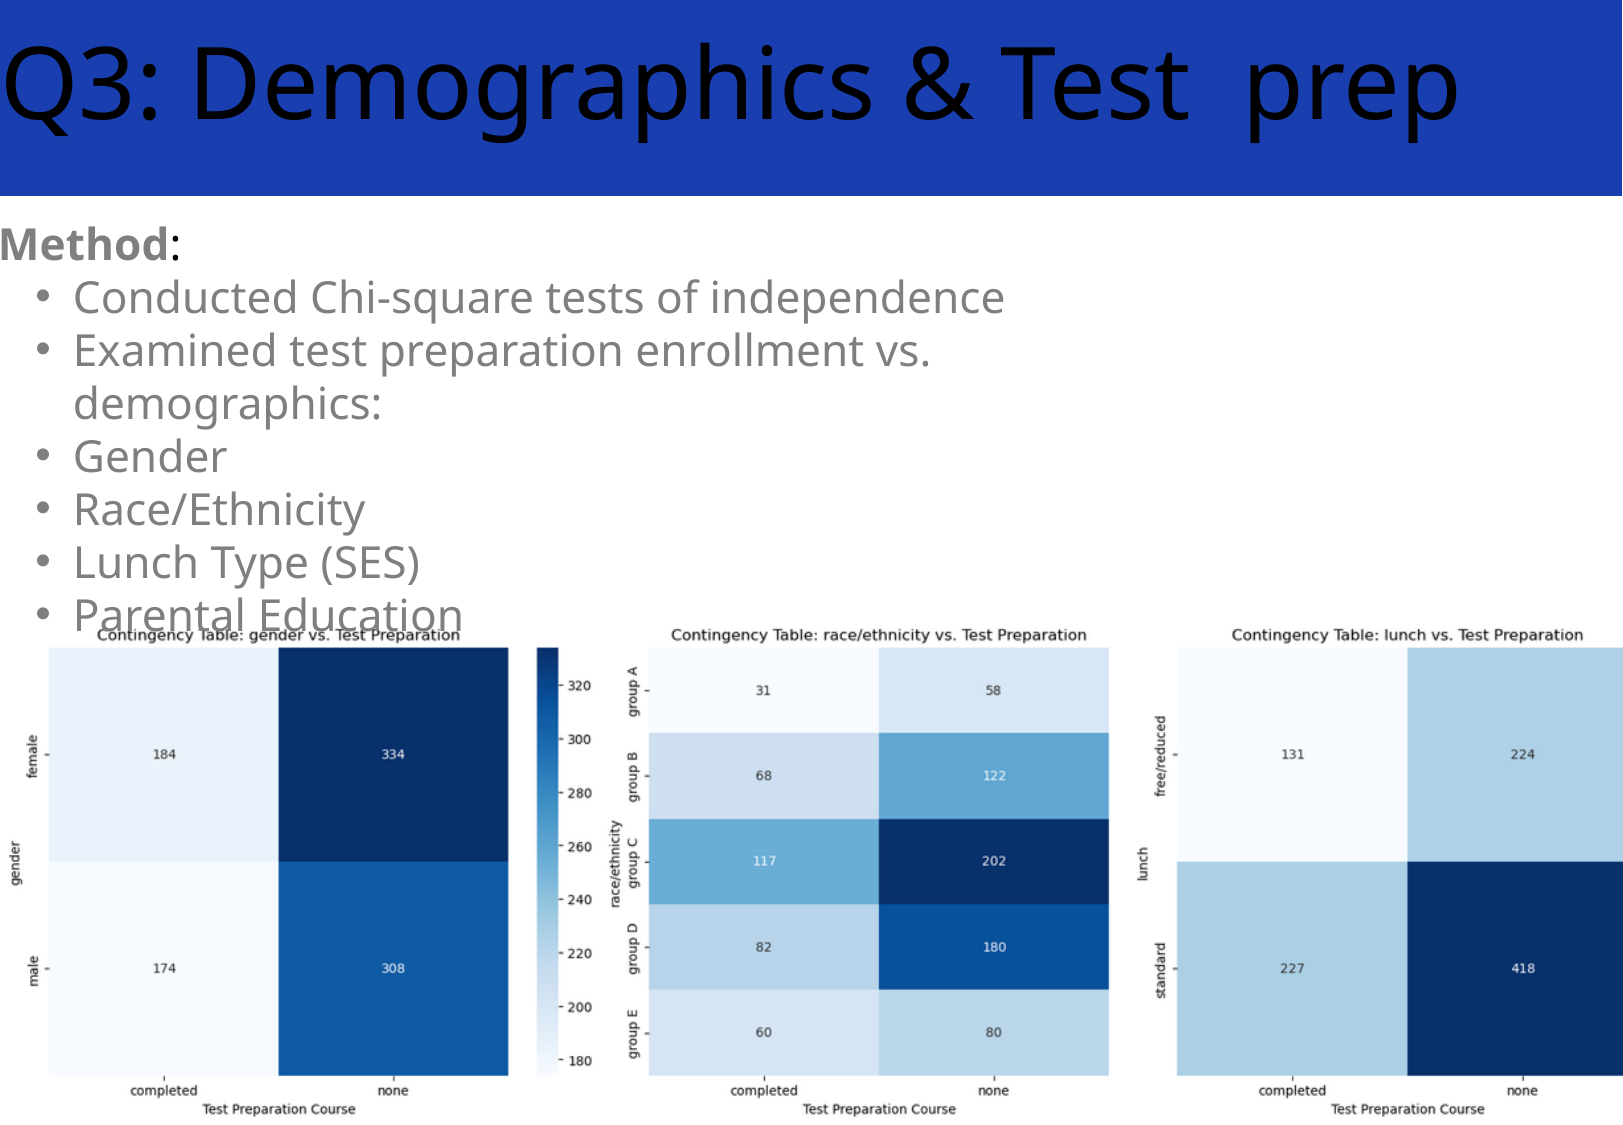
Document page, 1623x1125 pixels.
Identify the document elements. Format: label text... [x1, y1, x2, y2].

text_box [1128, 620, 1623, 1125]
text_box Method: Conducted Chi-square tests of independence Examined test preparation enrollment vs. demographics: Gender Race/Ethnicity Lunch Type (SES) Parental Education [0, 216, 1177, 640]
text_box [600, 640, 1128, 1125]
text_box [0, 640, 600, 1125]
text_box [0, 0, 1623, 197]
